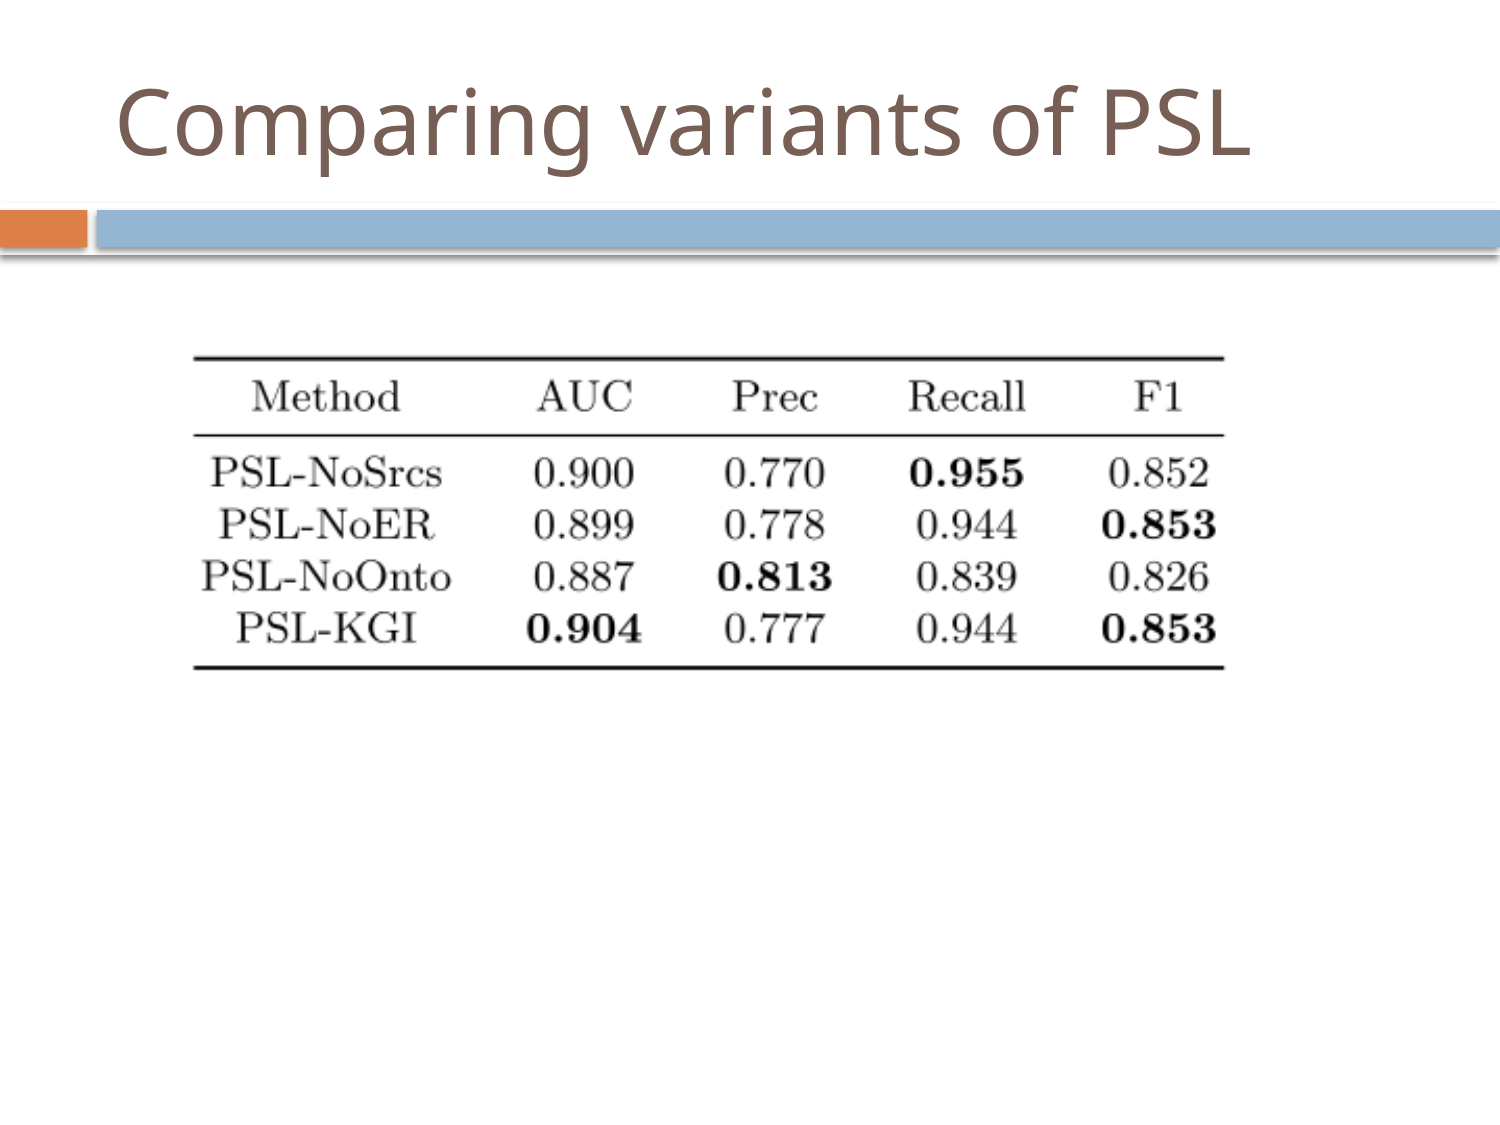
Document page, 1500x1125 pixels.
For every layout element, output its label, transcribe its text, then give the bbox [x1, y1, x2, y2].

title Comparing variants of PSL [99, 37, 1438, 200]
picture [177, 338, 1266, 684]
